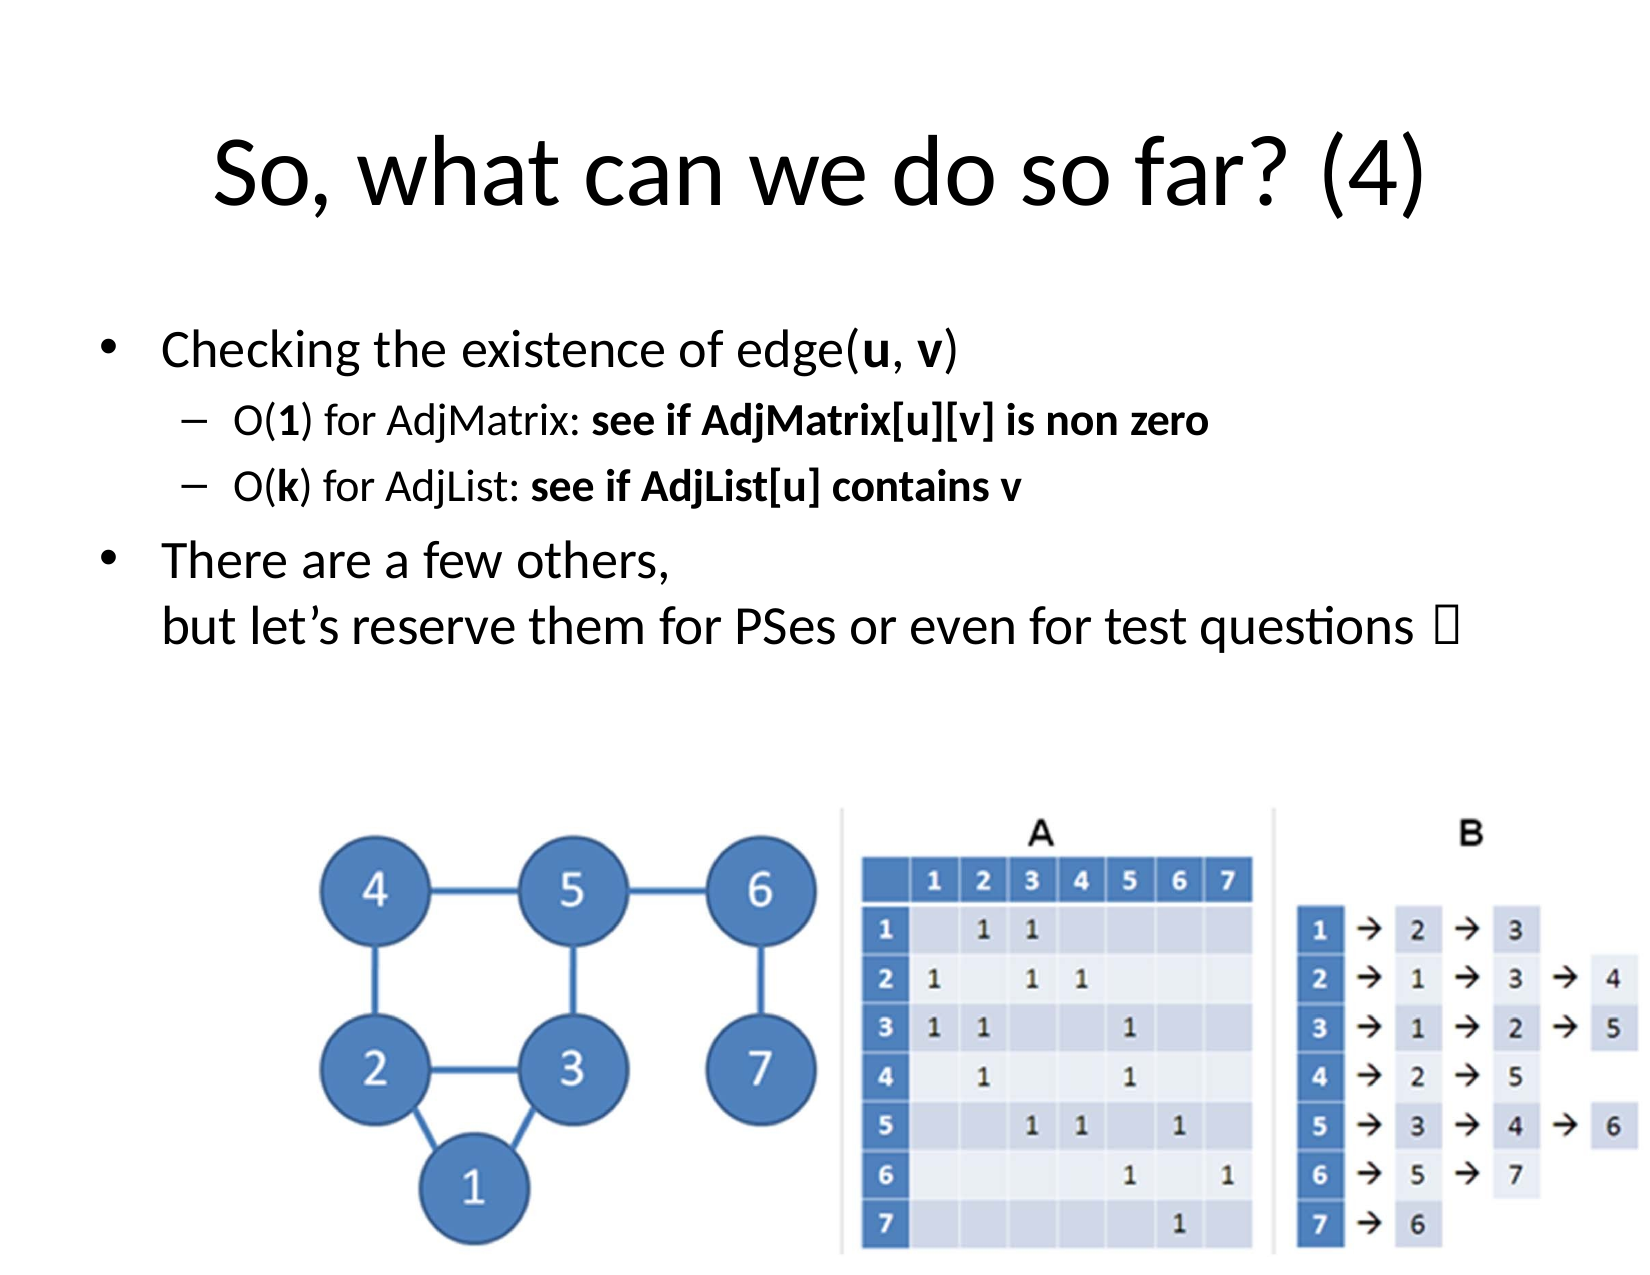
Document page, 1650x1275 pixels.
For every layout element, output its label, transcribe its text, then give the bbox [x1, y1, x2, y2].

text_box [306, 805, 1650, 1257]
list Checking the existence of edge(u, v) O(1) for AdjMatrix: see if AdjMatrix[u][v] is non zero O(k) for AdjList: see if AdjList[u] contains v There are a few others, but let’s reserve them for PSes or even for test questions  [97, 313, 1553, 1038]
title So, what can we do so far? (4) [171, 55, 1479, 313]
